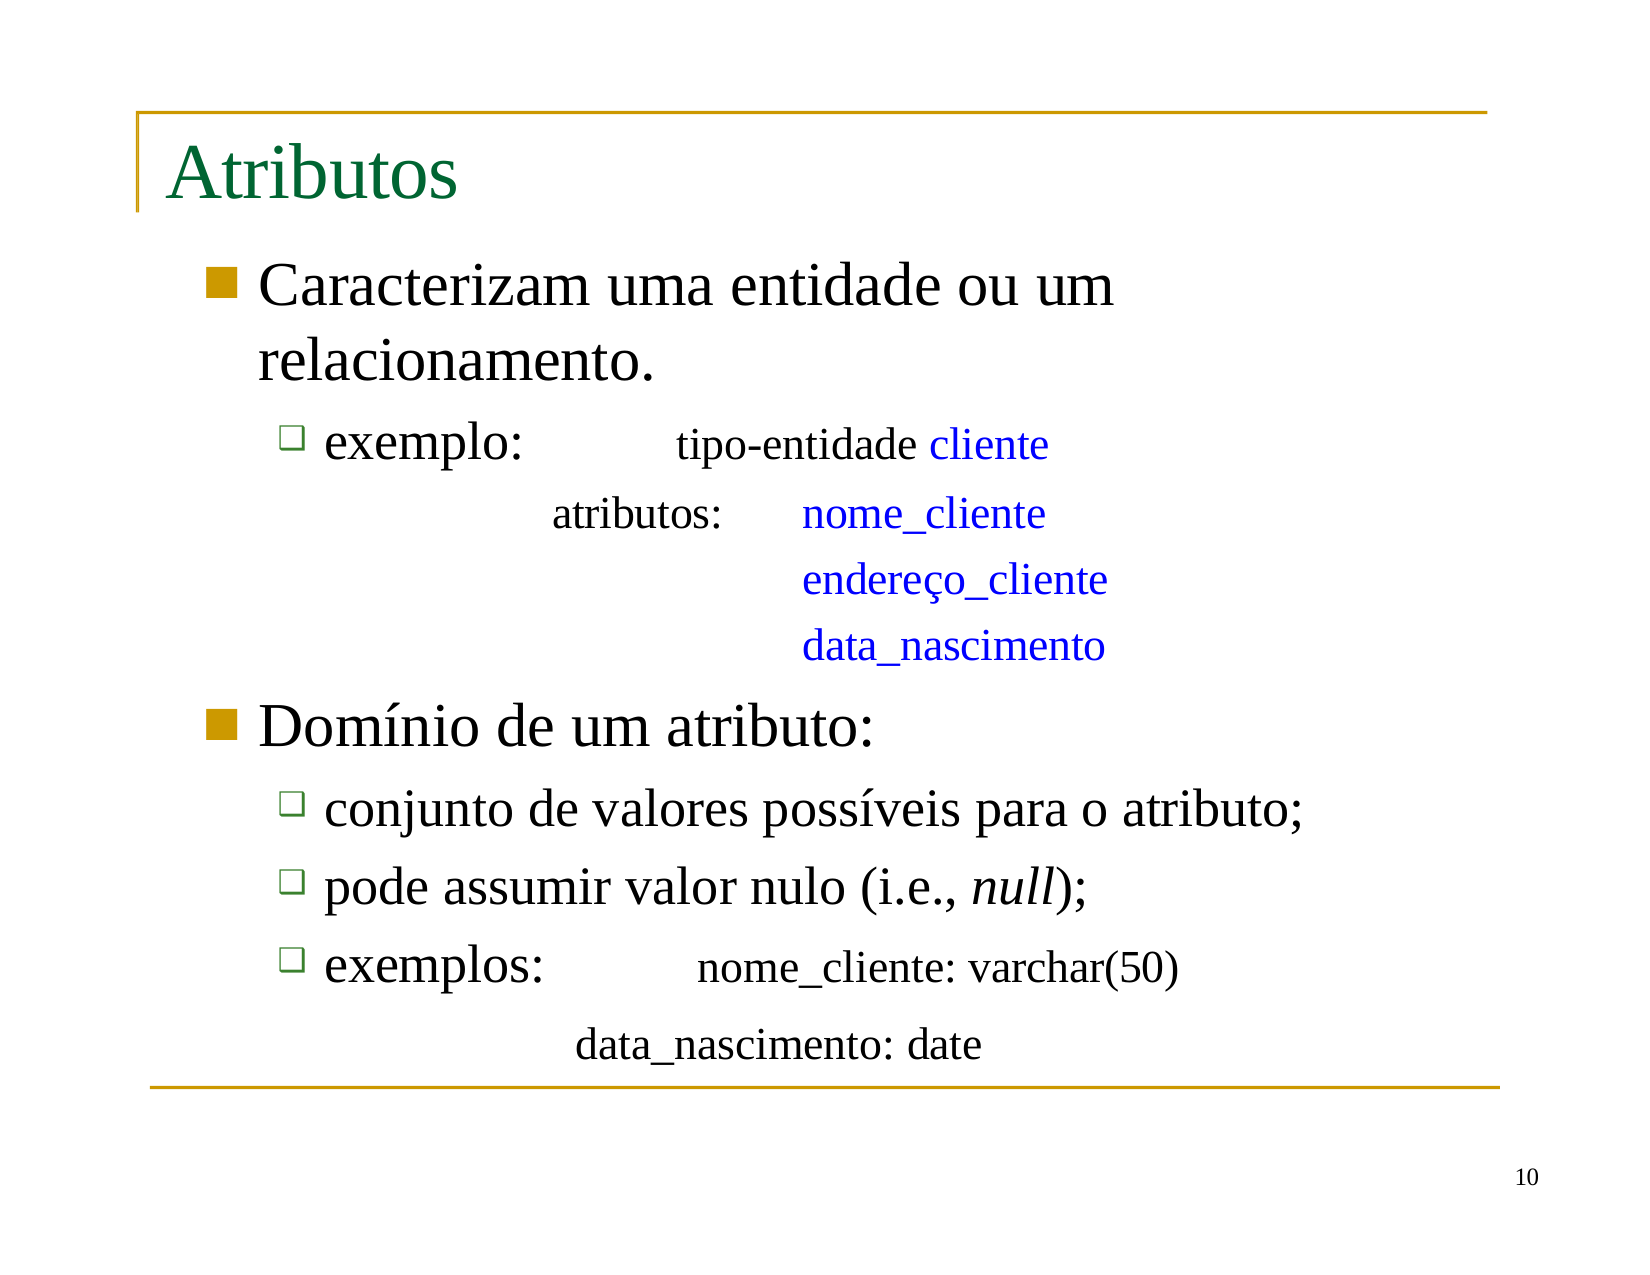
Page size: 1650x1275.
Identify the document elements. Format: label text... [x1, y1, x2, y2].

text_box atributos: [550, 480, 728, 538]
title Atributos [158, 117, 1492, 333]
text_box nome_cliente endereço_cliente data_nascimento [800, 469, 1115, 666]
text_box Domínio de um atributo: conjunto de valores possíveis para o atributo; pode assumir valor nulo (i.e., null); exemplos: nome_cliente: varchar(50) data_nascimento: date [200, 666, 1308, 1070]
text_box [149, 1085, 1500, 1090]
slide_number 10 [1508, 1161, 1547, 1275]
text_box Caracterizam uma entidade ou um relacionamento. exemplo: tipo-entidade cliente [200, 240, 1120, 471]
